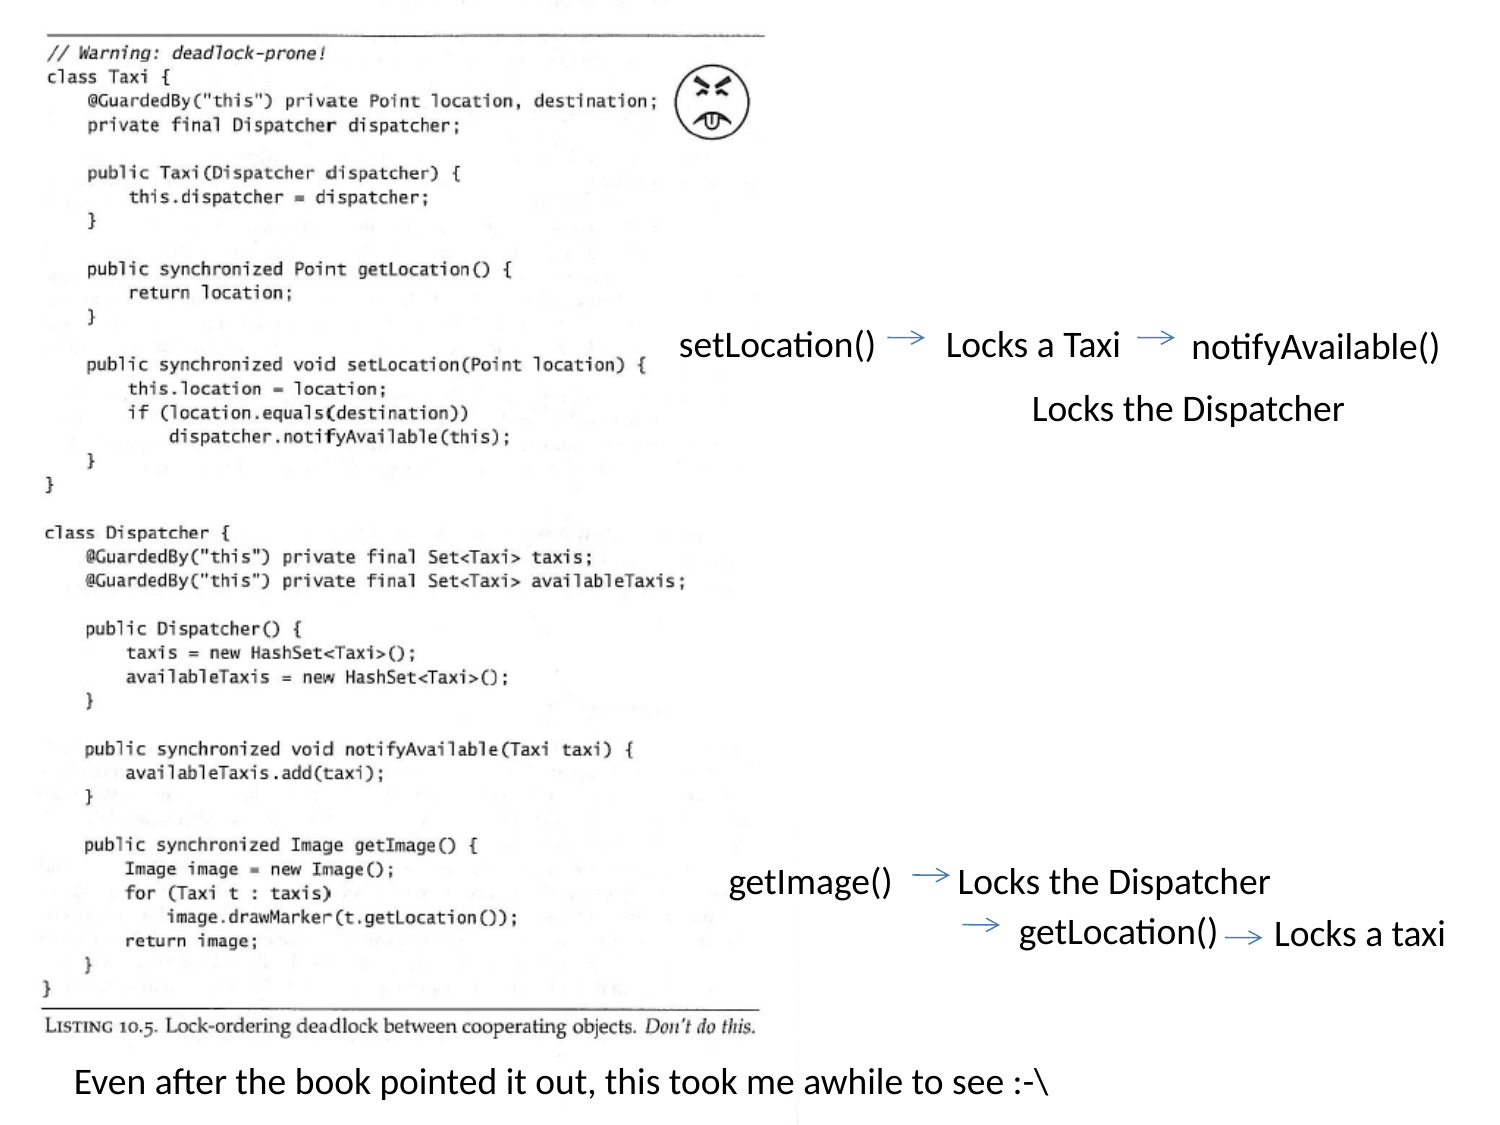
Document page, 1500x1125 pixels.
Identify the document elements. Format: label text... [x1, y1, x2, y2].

text_box getLocation() [1004, 899, 1234, 960]
text_box notifyAvailable() [1176, 314, 1456, 375]
text_box Locks a taxi [1259, 901, 1462, 962]
text_box getImage() [802, 849, 908, 910]
text_box Locks a Taxi [931, 312, 1137, 373]
text_box setLocation() [802, 312, 900, 373]
text_box Even after the book pointed it out, this took me awhile to see :-\ [802, 1049, 1066, 1110]
picture [24, 0, 799, 1124]
text_box Locks the Dispatcher [1017, 376, 1361, 437]
text_box Locks the Dispatcher [942, 849, 1287, 910]
